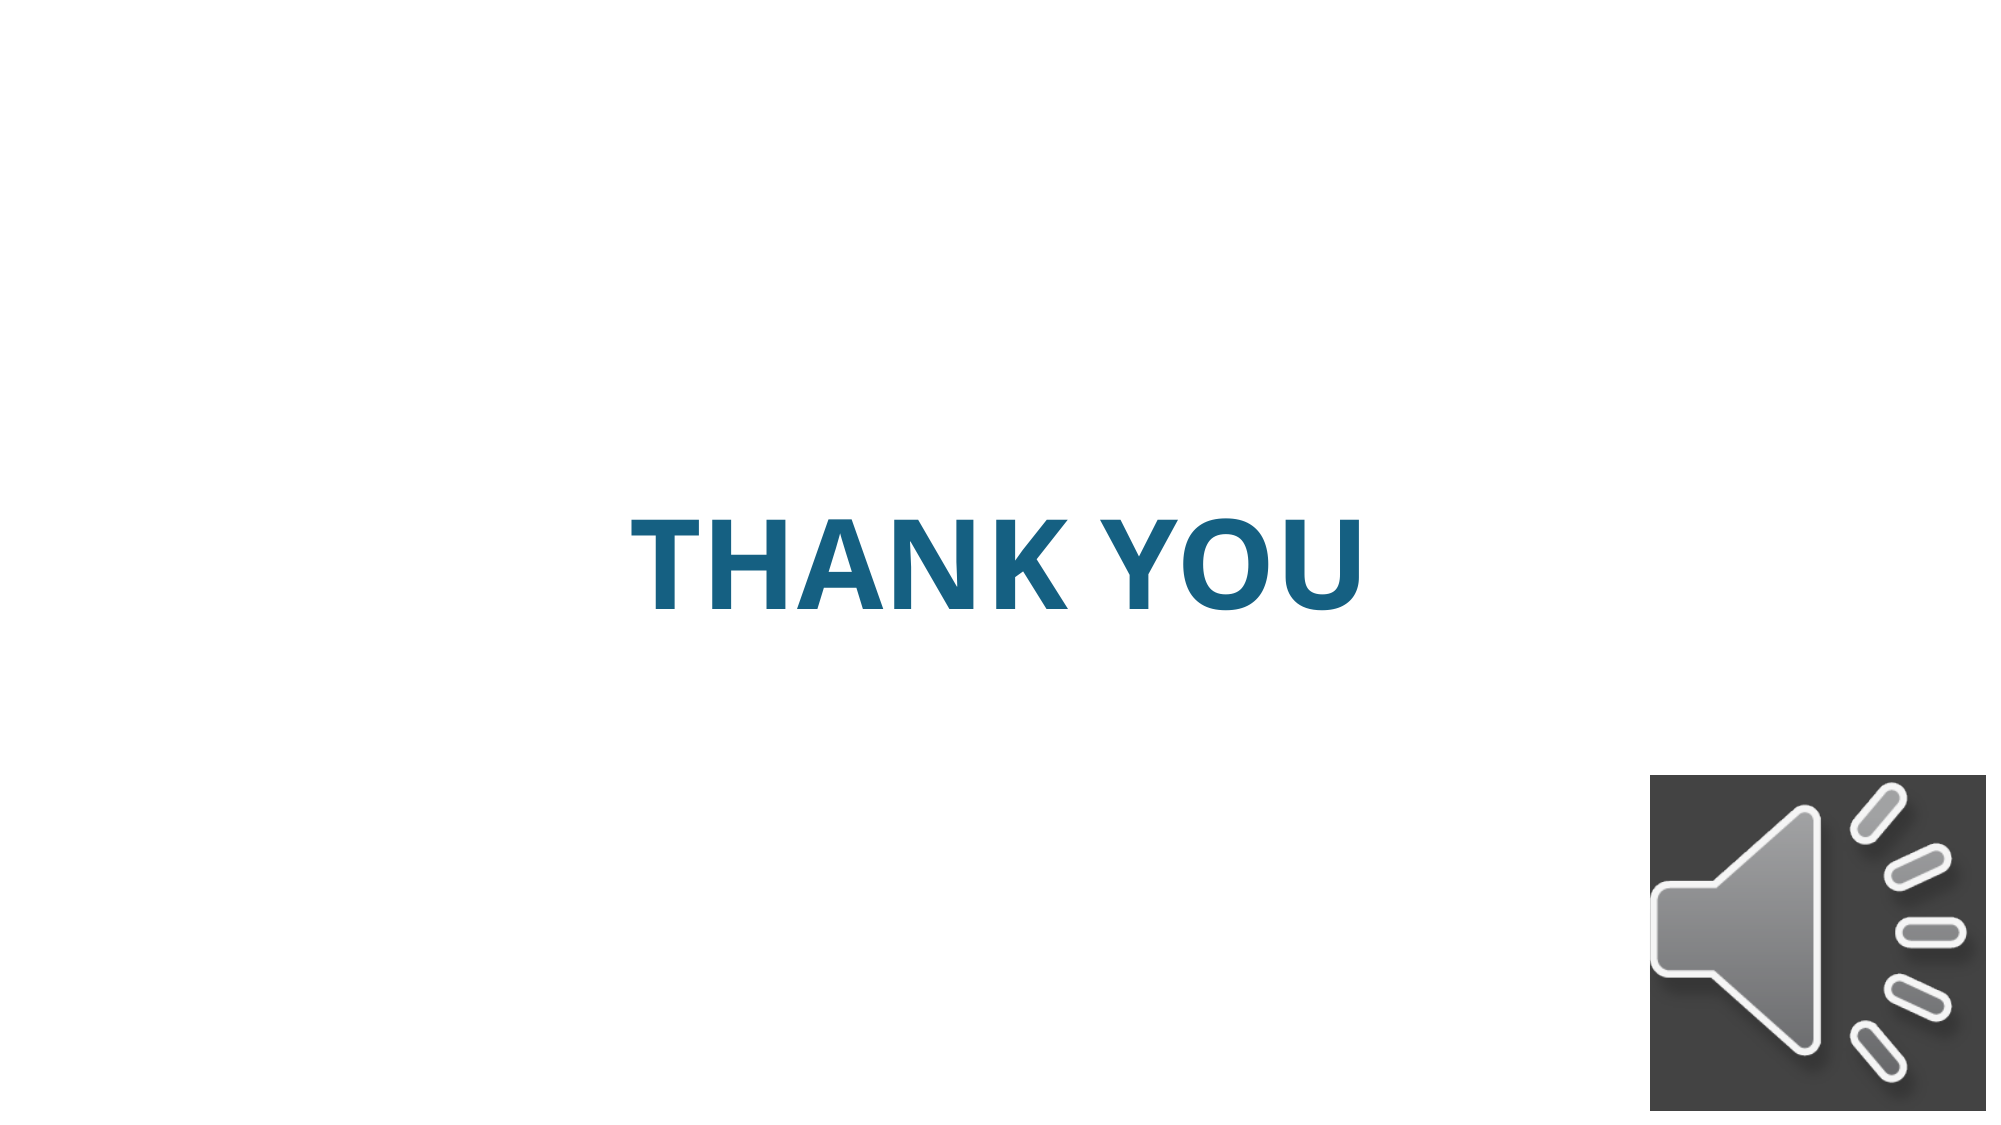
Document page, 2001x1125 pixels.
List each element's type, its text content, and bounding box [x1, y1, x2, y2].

picture [1648, 773, 1987, 1112]
list THANK YOU [137, 67, 1863, 1014]
